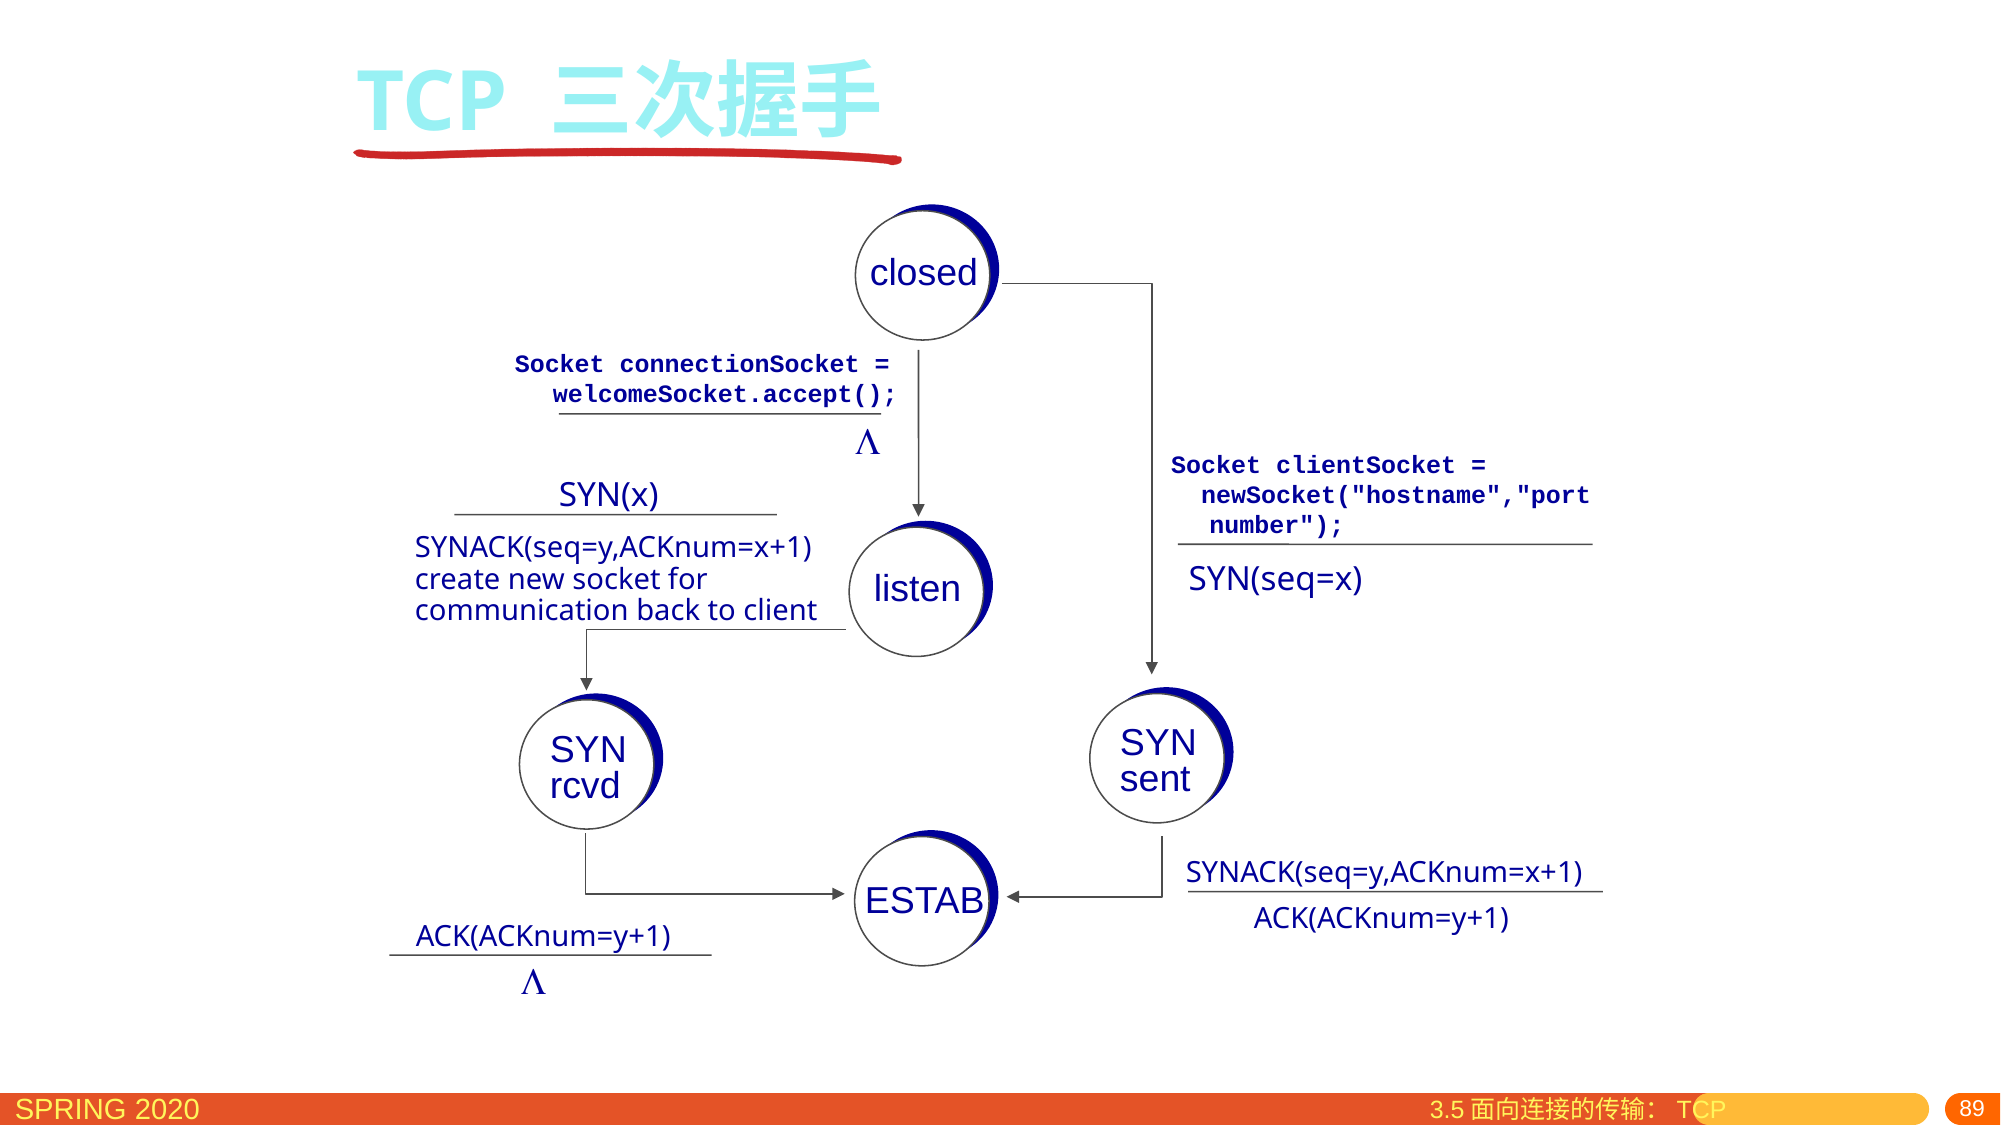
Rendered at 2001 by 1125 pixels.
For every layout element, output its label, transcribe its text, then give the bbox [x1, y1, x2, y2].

text_box [585, 838, 845, 901]
text_box SYNACK(seq=y,ACKnum=x+1) create new socket for communication back to client [400, 490, 833, 635]
text_box [580, 635, 822, 691]
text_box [854, 829, 999, 967]
text_box Socket clientSocket = newSocket("hostname","port number"); [1156, 440, 1632, 546]
title TCP 三次握手 [332, 27, 908, 167]
text_box SYN(x) [544, 465, 674, 490]
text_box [1089, 686, 1234, 824]
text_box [855, 204, 1000, 341]
text_box [833, 629, 843, 633]
text_box [1006, 835, 1163, 903]
text_box ACK(ACKnum=y+1) [1239, 860, 1524, 974]
text_box L [840, 415, 896, 470]
text_box Socket connectionSocket = welcomeSocket.accept(); [500, 340, 923, 415]
text_box SYNACK(seq=y,ACKnum=x+1) [1171, 815, 1598, 928]
text_box 3.5面向连接的传输：TCP [1414, 1086, 1882, 1125]
text_box SYN(seq=x) [1173, 549, 1378, 605]
text_box ACK(ACKnum=y+1) [401, 878, 686, 992]
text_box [519, 693, 664, 830]
picture [349, 143, 908, 170]
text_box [848, 520, 994, 657]
text_box L [505, 949, 562, 1010]
text_box [912, 415, 925, 517]
text_box [1004, 283, 1158, 675]
